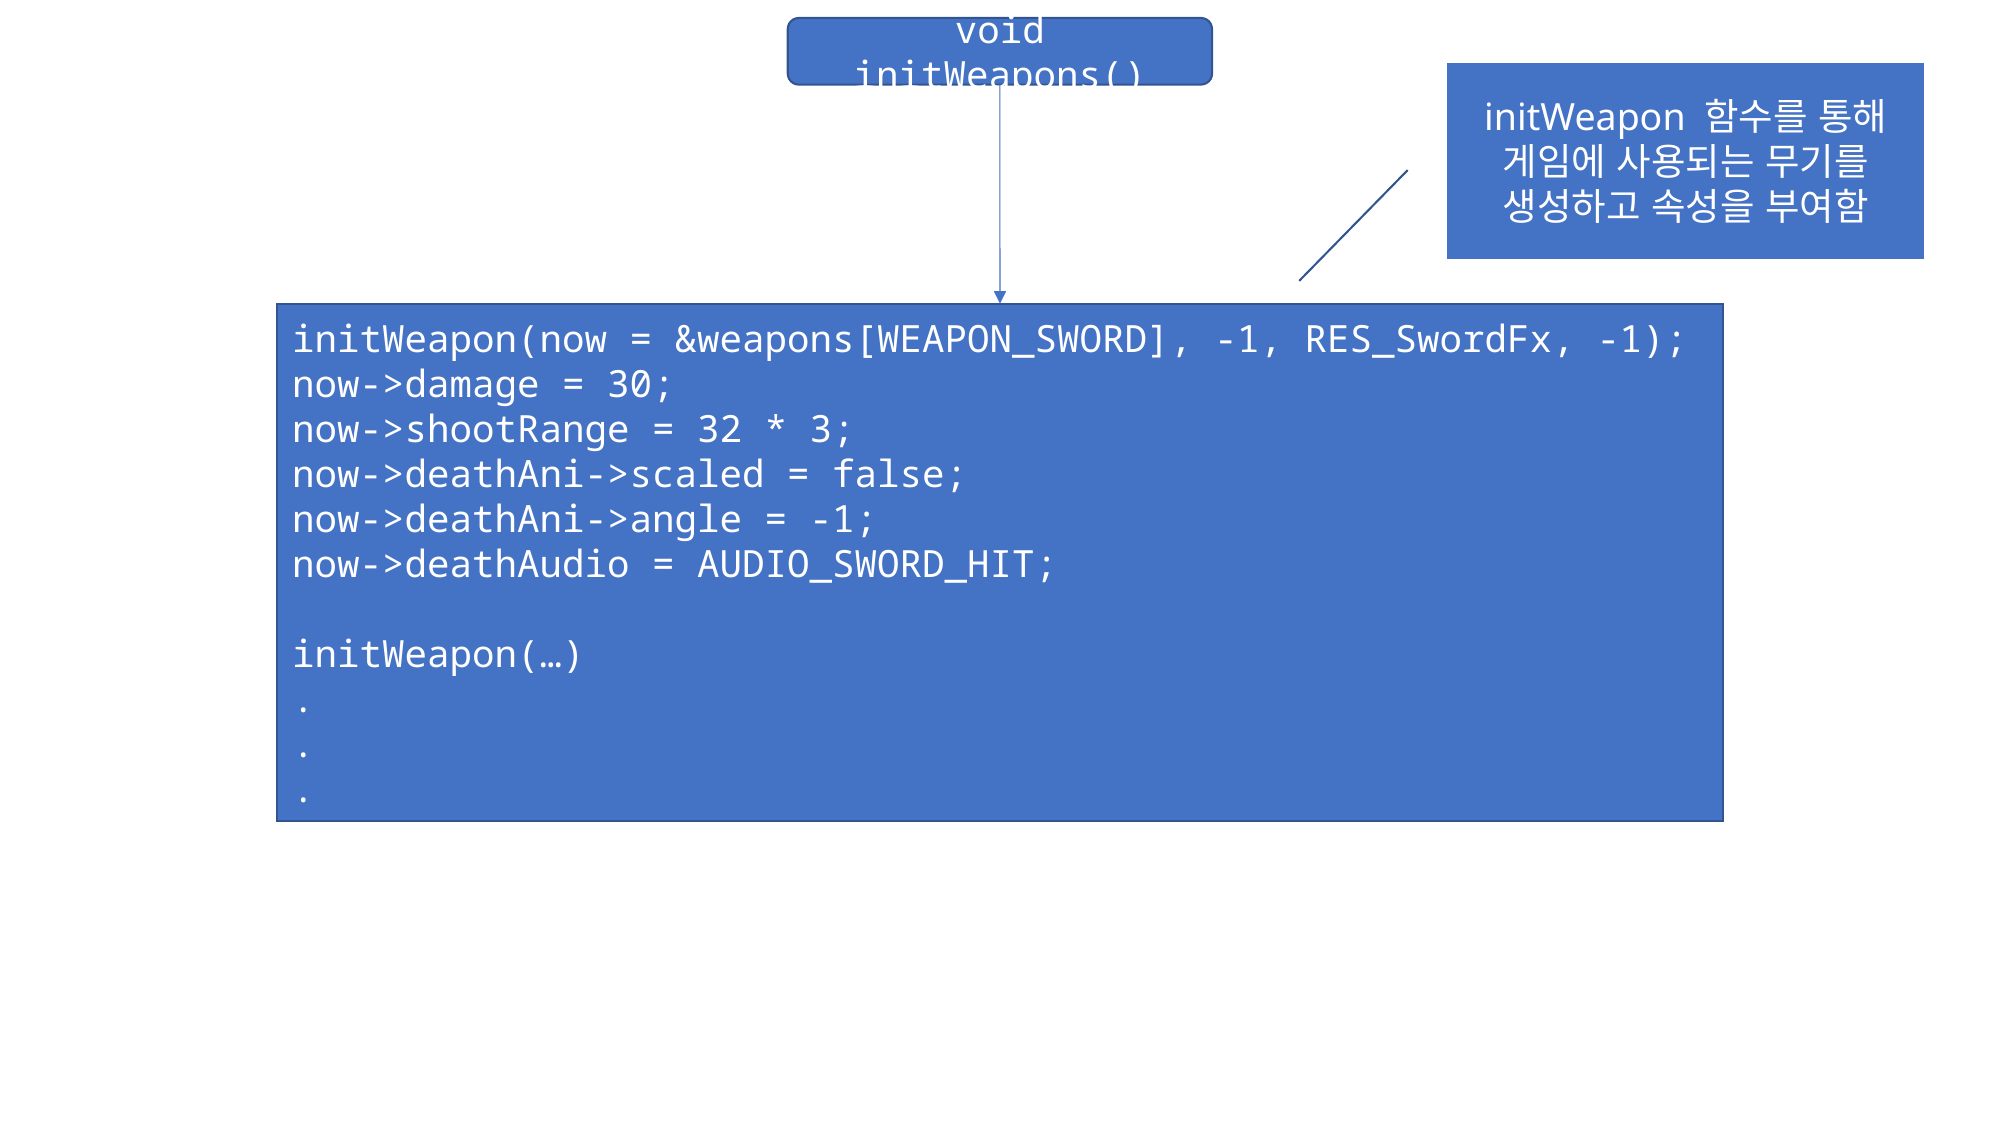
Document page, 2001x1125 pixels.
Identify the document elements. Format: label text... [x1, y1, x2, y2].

text_box initWeapon 함수를 통해 게임에 사용되는 무기를 생성하고 속성을 부여함 [1298, 169, 1409, 282]
text_box initWeapon(now = &weapons[WEAPON_SWORD], -1, RES_SwordFx, -1); now->damage = 30; now->shootRange = 32 * 3; now->deathAni->scaled = false; now->deathAni->angle = -1; now->deathAudio = AUDIO_SWORD_HIT; initWeapon(…) . . . [276, 303, 1724, 822]
text_box void initWeapons() [786, 16, 1214, 86]
text_box initWeapon 함수를 통해 게임에 사용되는 무기를 생성하고 속성을 부여함 [1447, 63, 1924, 259]
